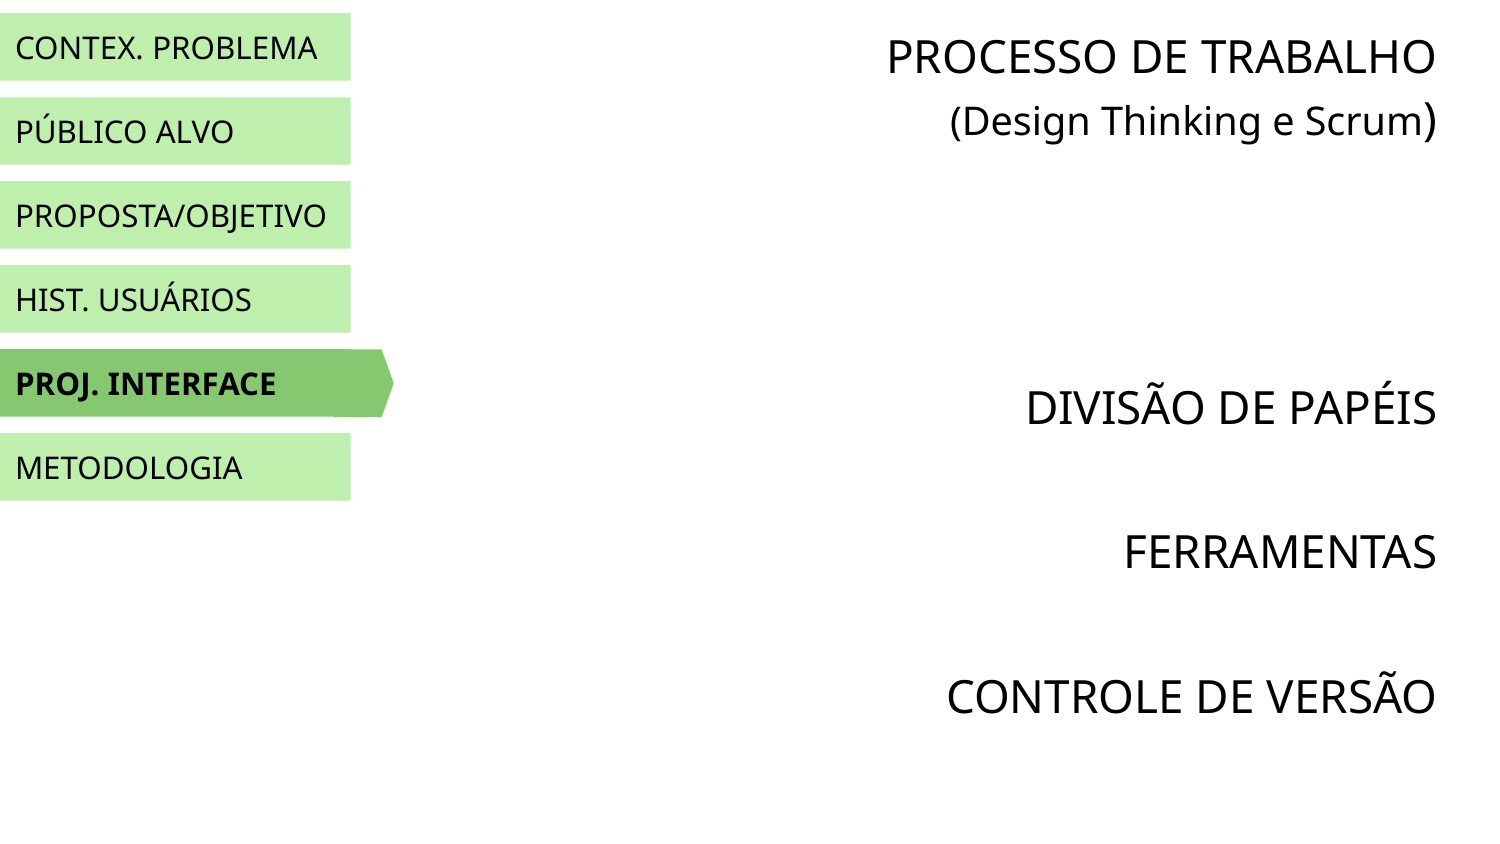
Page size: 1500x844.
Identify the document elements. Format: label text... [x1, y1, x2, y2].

text_box PROCESSO DE TRABALHO (Design Thinking e Scrum) DIVISÃO DE PAPÉIS FERRAMENTAS CONTROLE DE VERSÃO [640, 13, 1453, 839]
text_box HIST. USUÁRIOS [0, 265, 351, 333]
text_box PROPOSTA/OBJETIVO [0, 181, 351, 249]
text_box [333, 349, 394, 418]
text_box PÚBLICO ALVO [0, 97, 351, 165]
text_box PROJ. INTERFACE [0, 349, 333, 417]
text_box CONTEX. PROBLEMA [0, 13, 351, 81]
text_box METODOLOGIA [0, 433, 351, 501]
